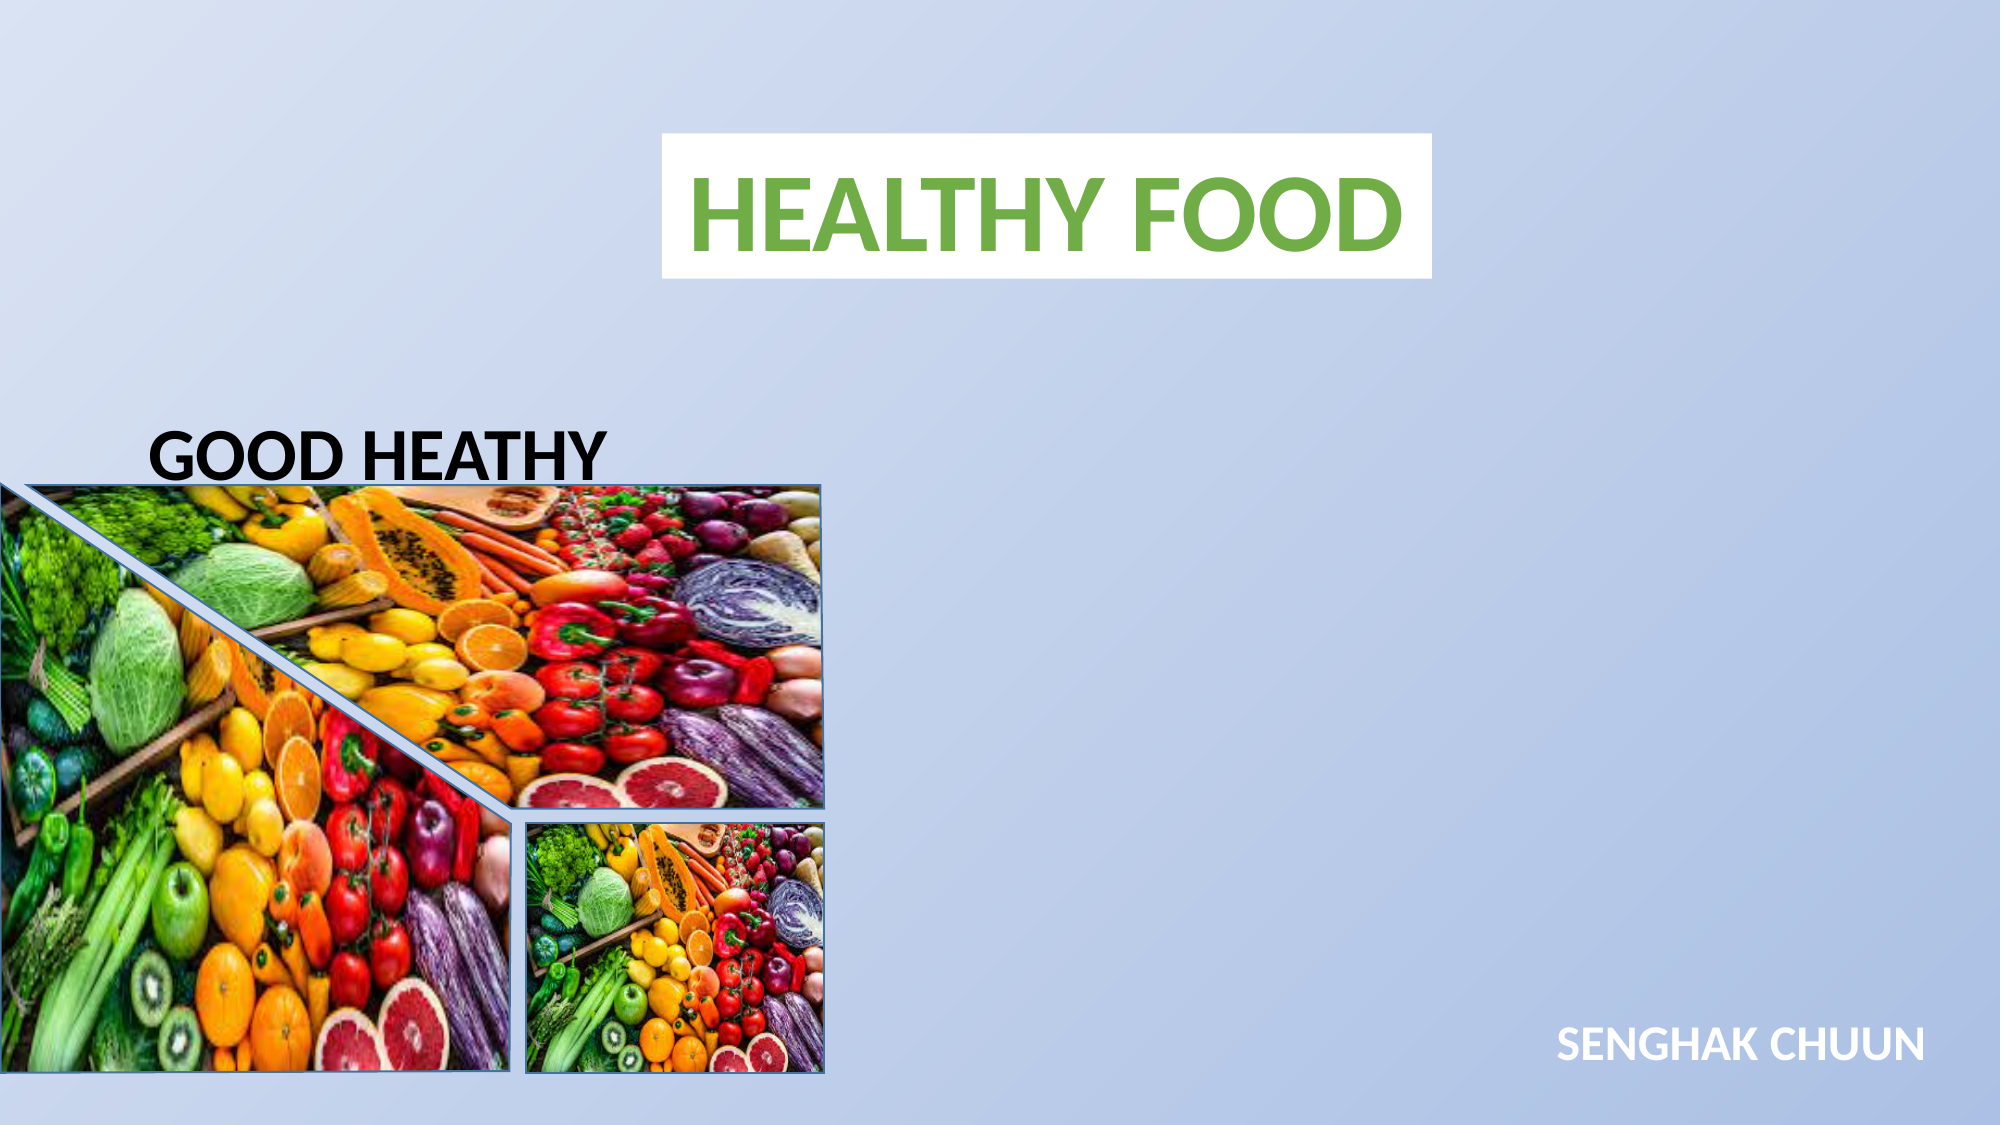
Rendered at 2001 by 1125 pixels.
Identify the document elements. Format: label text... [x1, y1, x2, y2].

text_box HEALTHY FOOD [661, 132, 1433, 280]
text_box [0, 483, 824, 1073]
text_box SENGHAK CHUUN [1534, 1007, 1950, 1074]
text_box GOOD HEATHY [66, 377, 706, 483]
